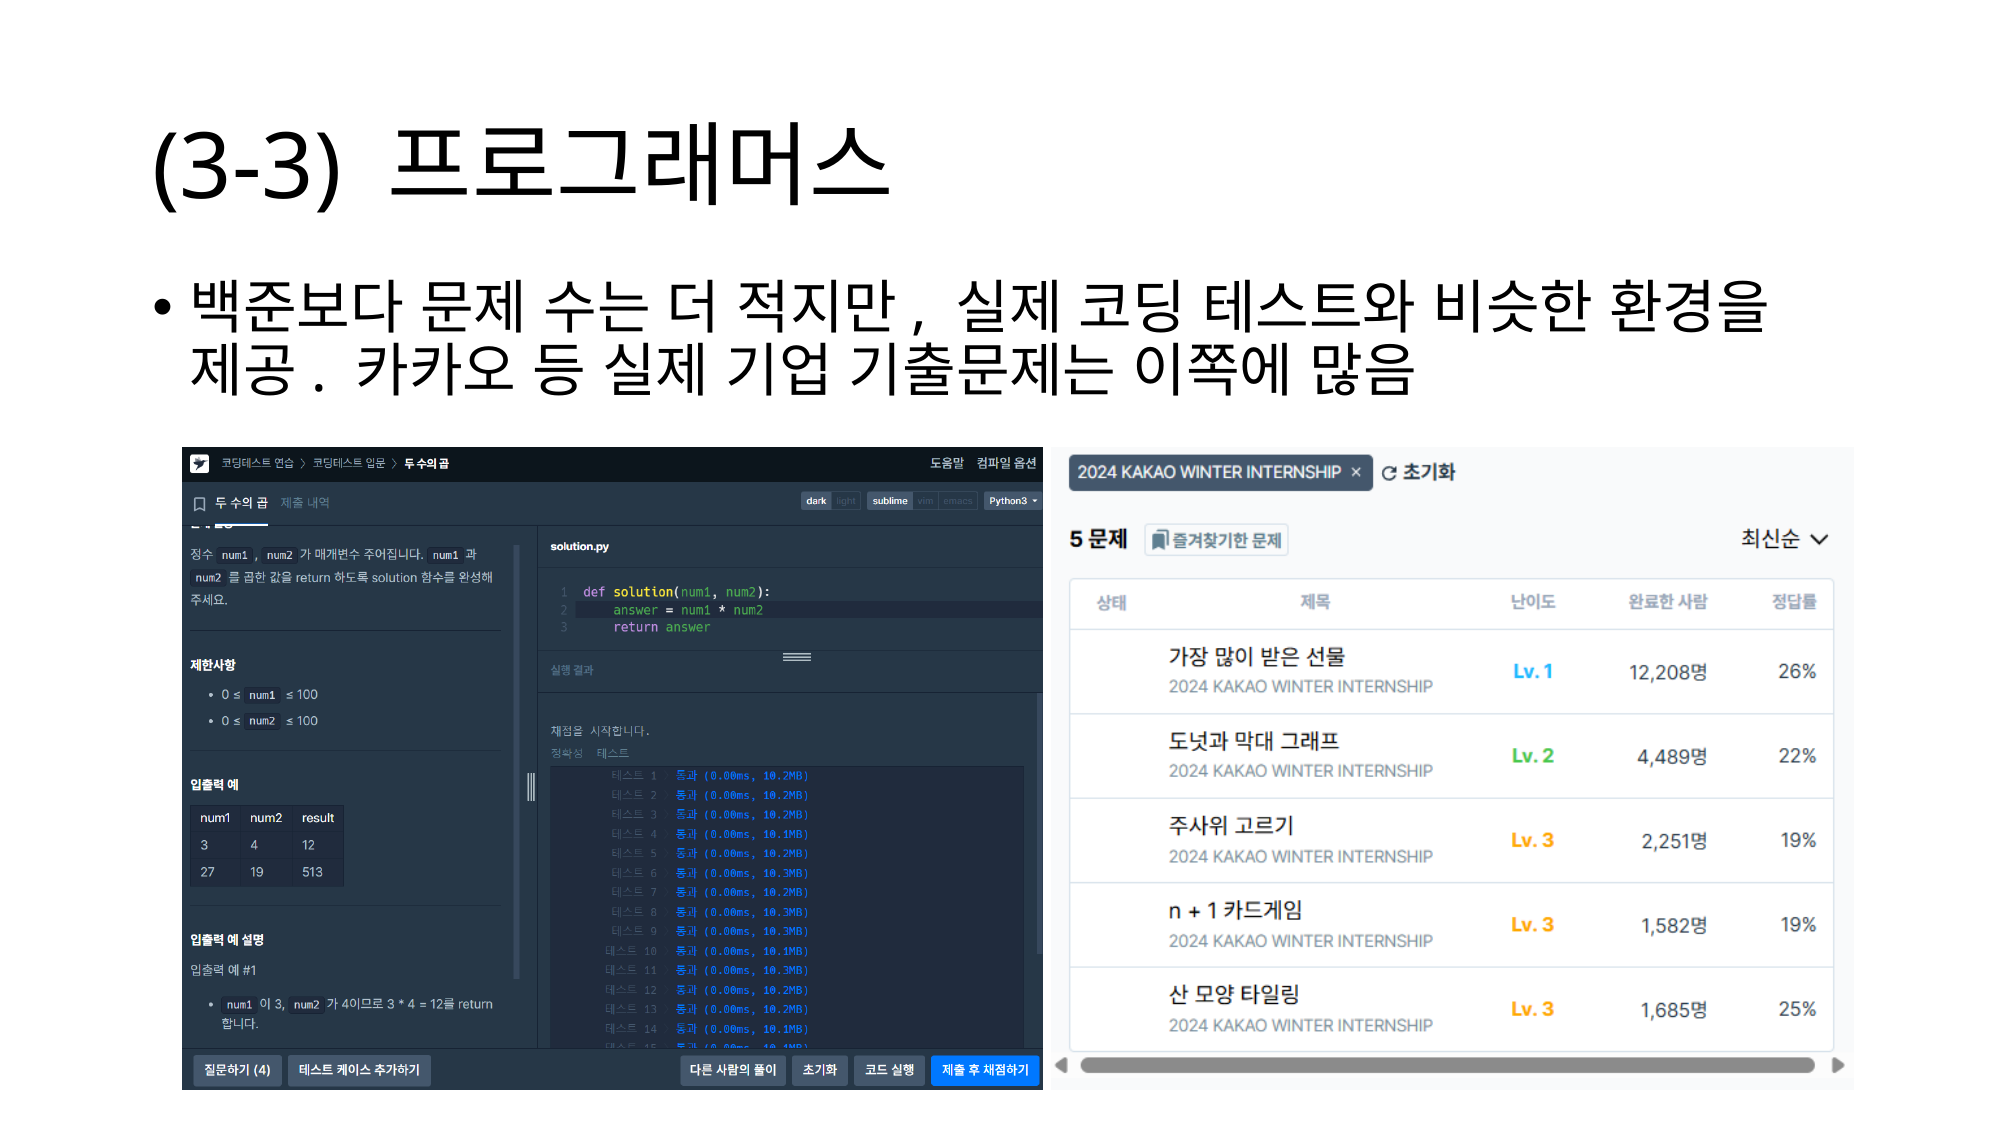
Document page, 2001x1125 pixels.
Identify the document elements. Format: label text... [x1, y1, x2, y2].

list 백준보다 문제 수는 더 적지만, 실제 코딩 테스트와 비슷한 환경을 제공. 카카오 등 실제 기업 기출문제는 이쪽에 많음 [137, 270, 1863, 985]
title (3-3) 프로그래머스 [137, 59, 1863, 270]
picture [1051, 447, 1854, 1091]
picture [181, 447, 1044, 1091]
